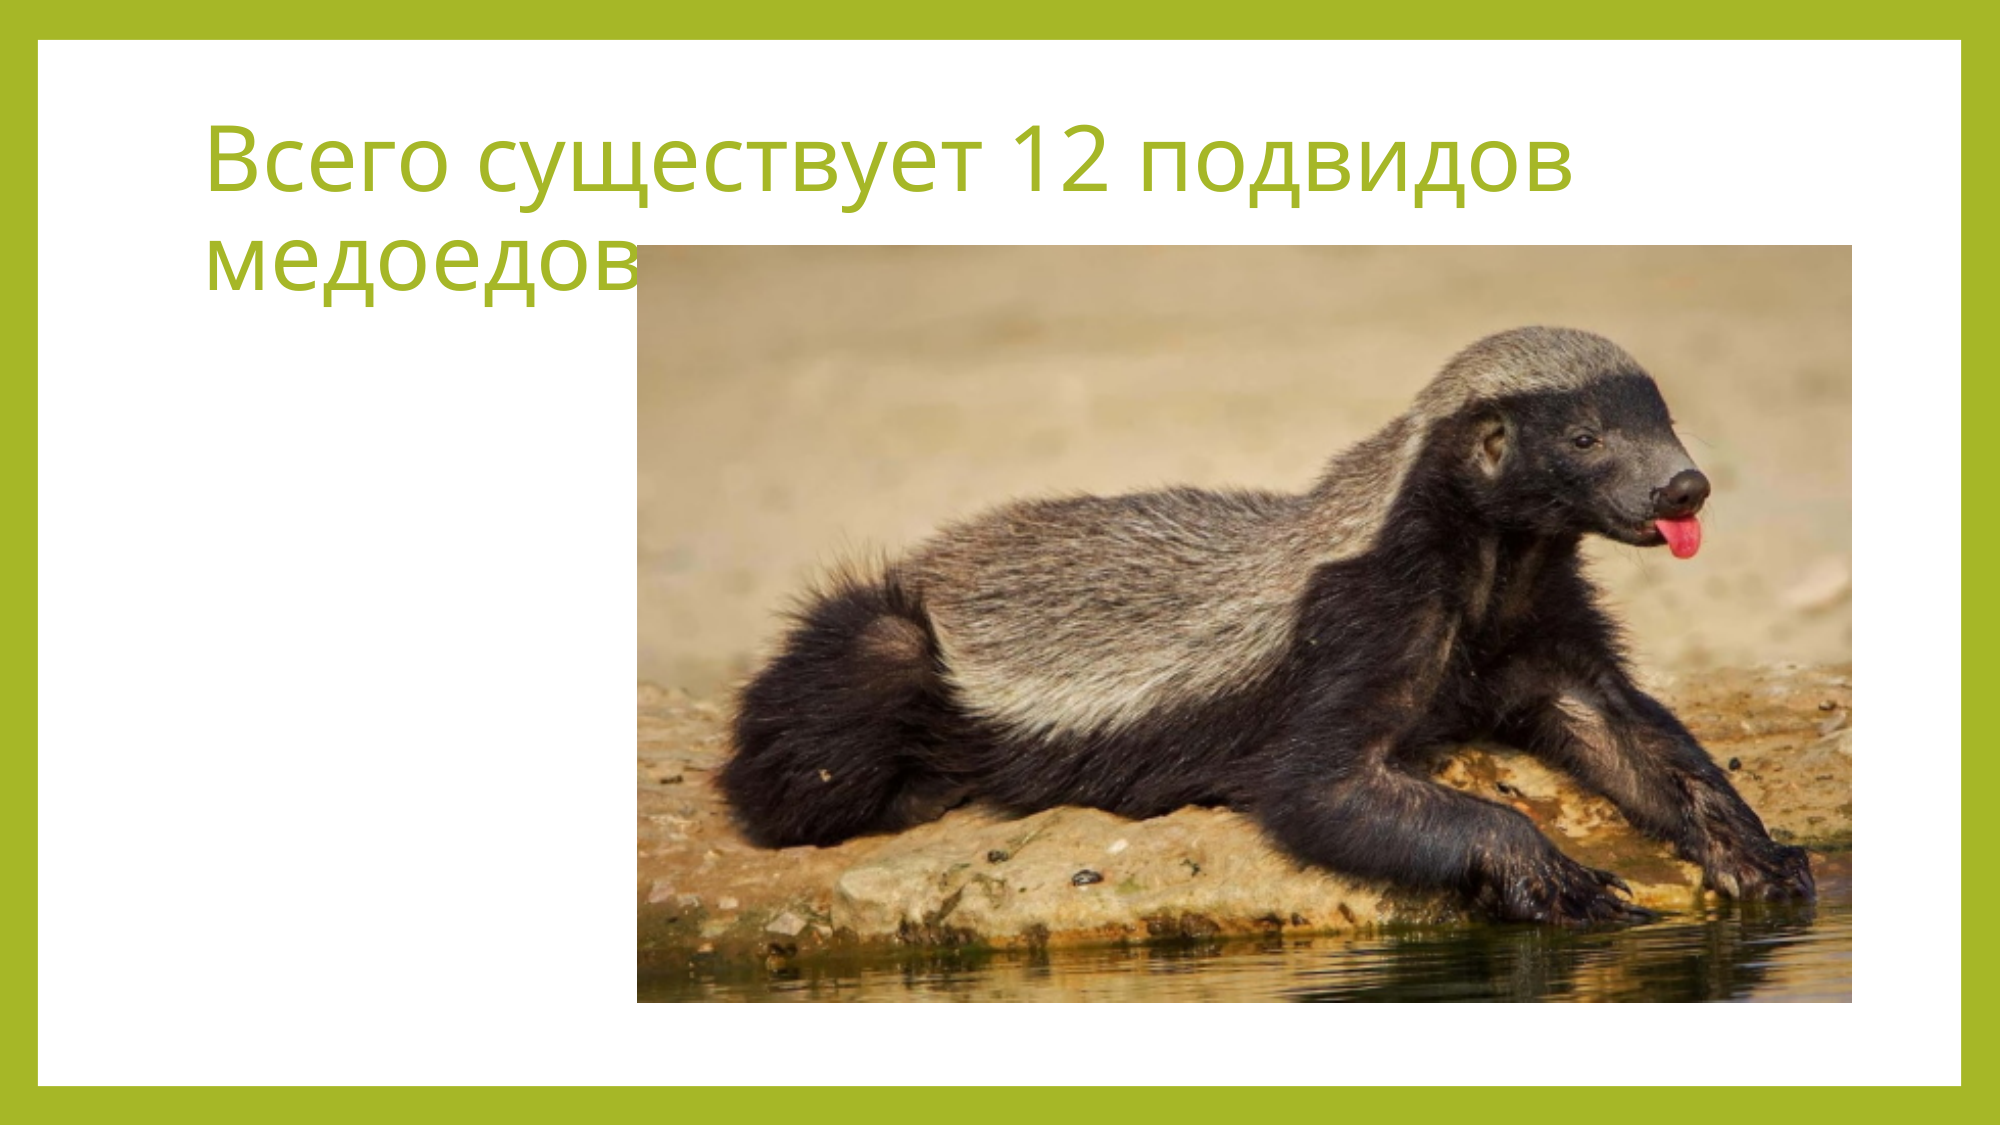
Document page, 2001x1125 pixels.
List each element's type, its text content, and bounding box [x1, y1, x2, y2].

title Всего существует 12 подвидов медоедов [187, 99, 1808, 323]
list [636, 244, 1852, 1003]
